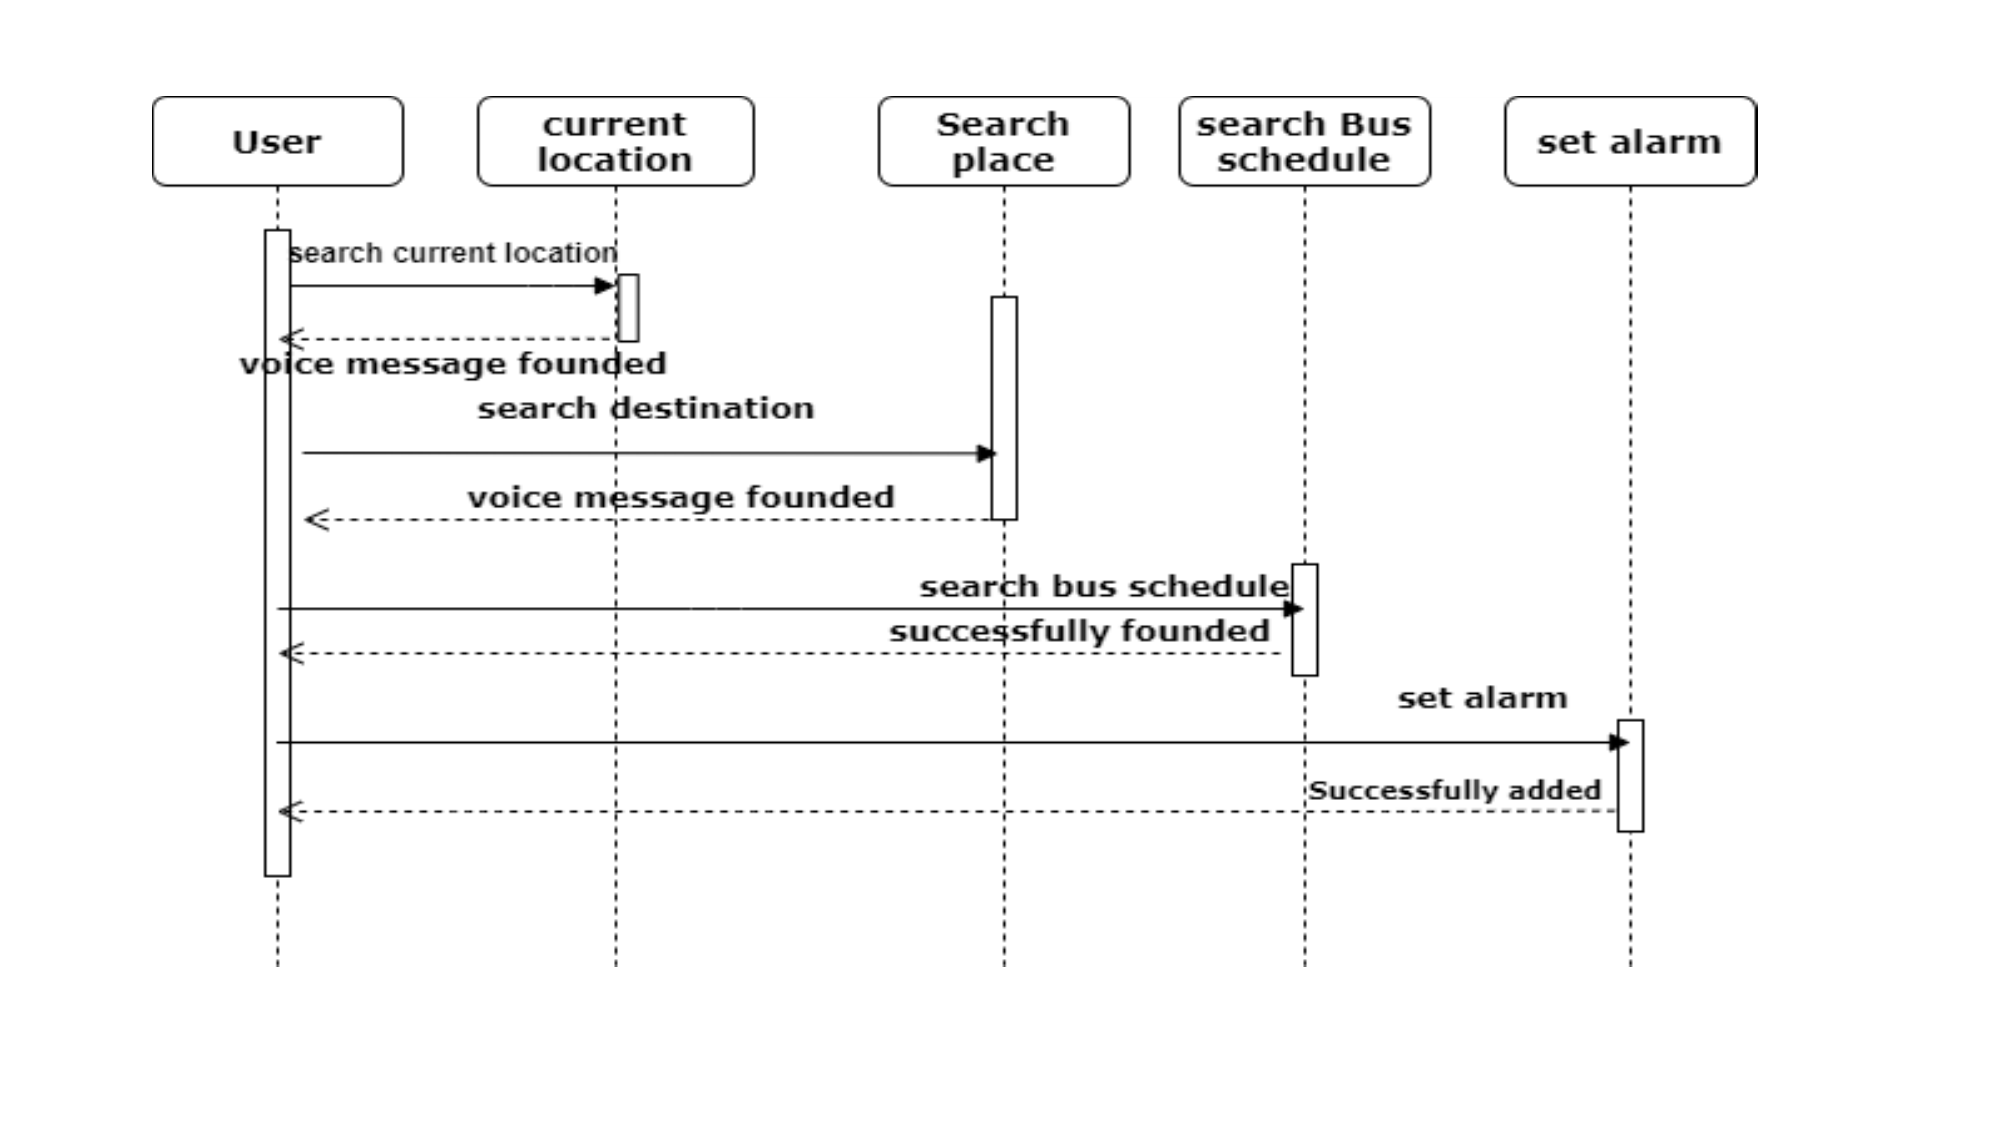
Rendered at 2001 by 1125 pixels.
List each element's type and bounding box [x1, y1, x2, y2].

picture [152, 96, 1758, 967]
